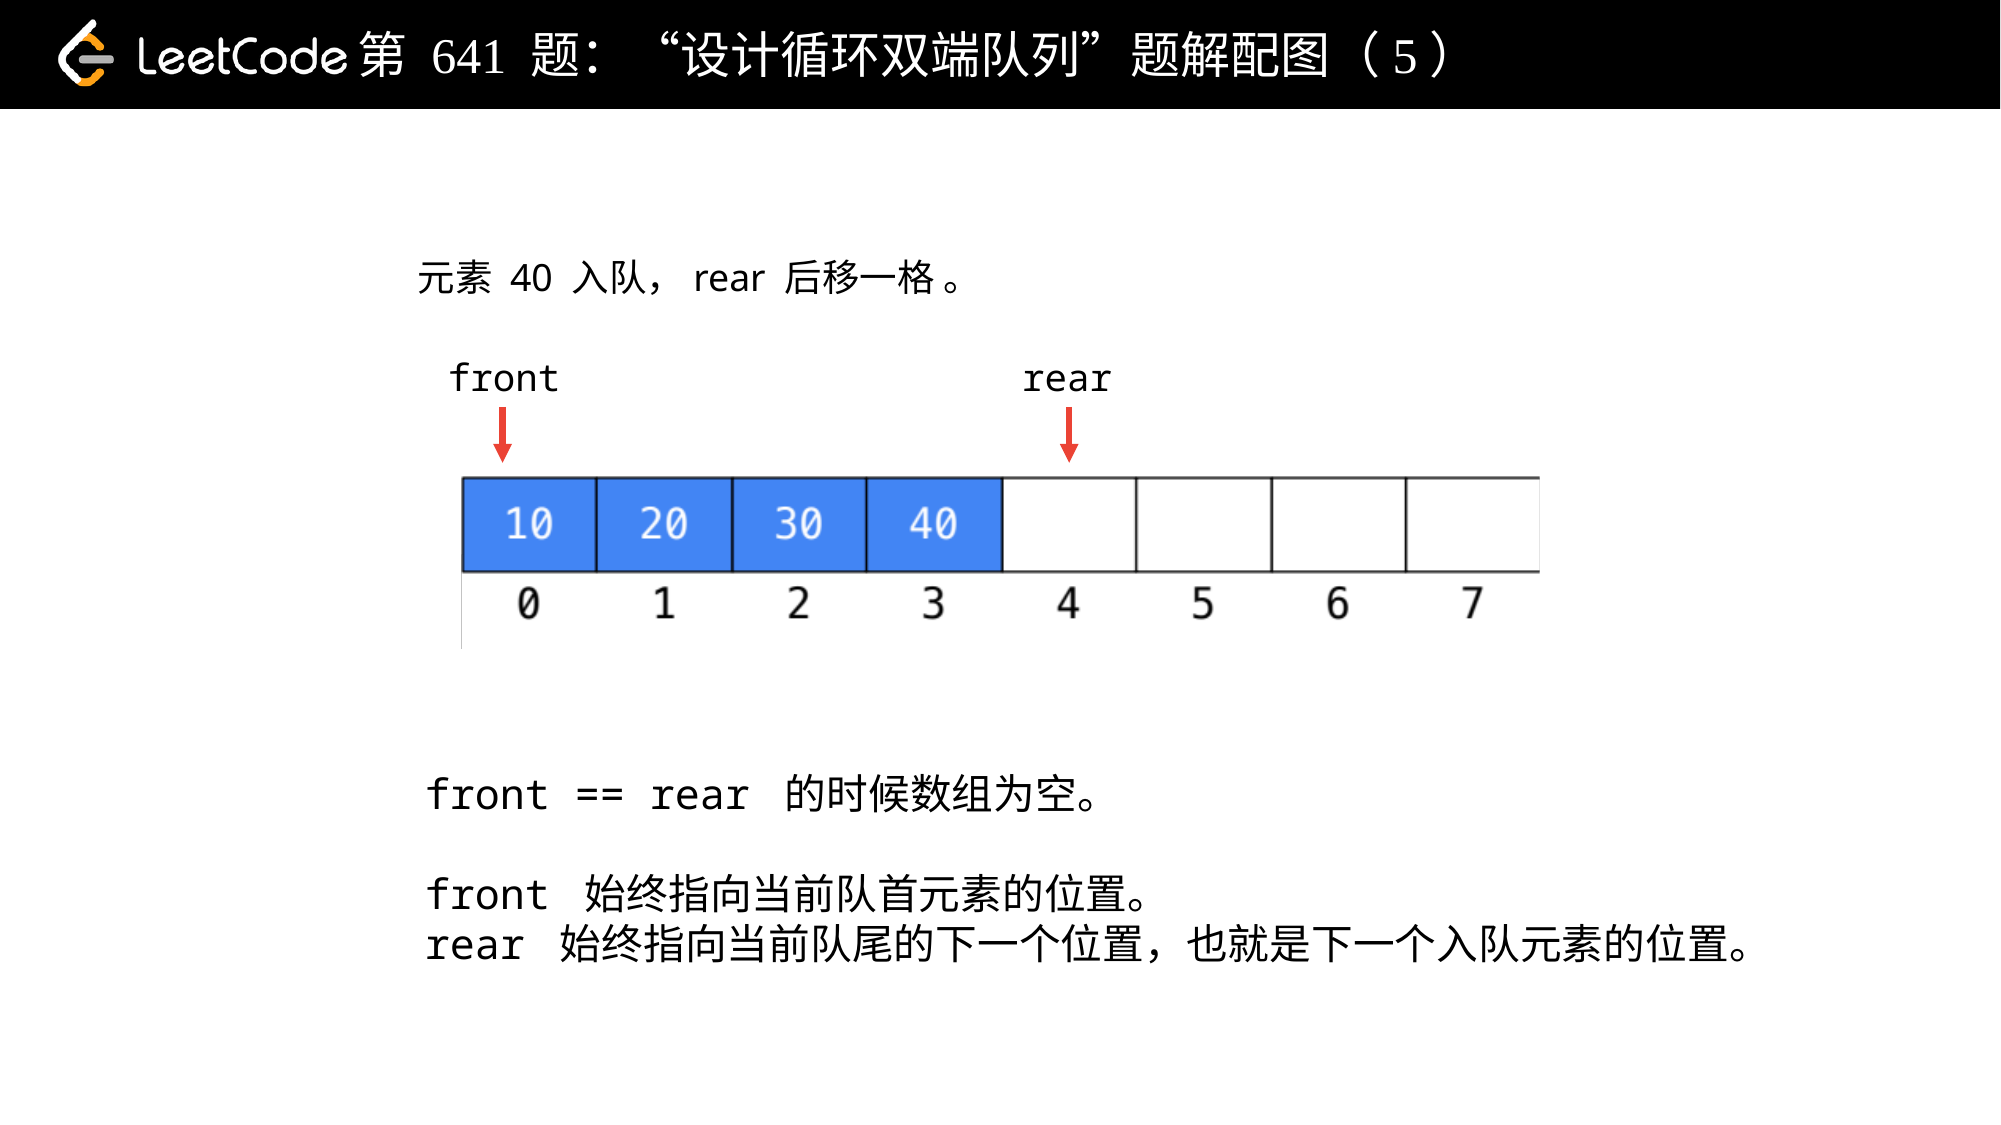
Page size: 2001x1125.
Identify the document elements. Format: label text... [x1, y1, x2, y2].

picture [57, 14, 347, 100]
text_box 第 641 题：“设计循环双端队列”题解配图（5） [343, 16, 1495, 92]
text_box rear [1007, 346, 1156, 407]
text_box 元素 40 入队，rear 后移一格 。 [402, 246, 971, 307]
picture [460, 475, 1540, 649]
text_box front [433, 346, 582, 407]
text_box front == rear 的时候数组为空。 front 始终指向当前队首元素的位置。 rear 始终指向当前队尾的下一个位置，也就是下一个入队元素的位置。 [410, 760, 1814, 975]
